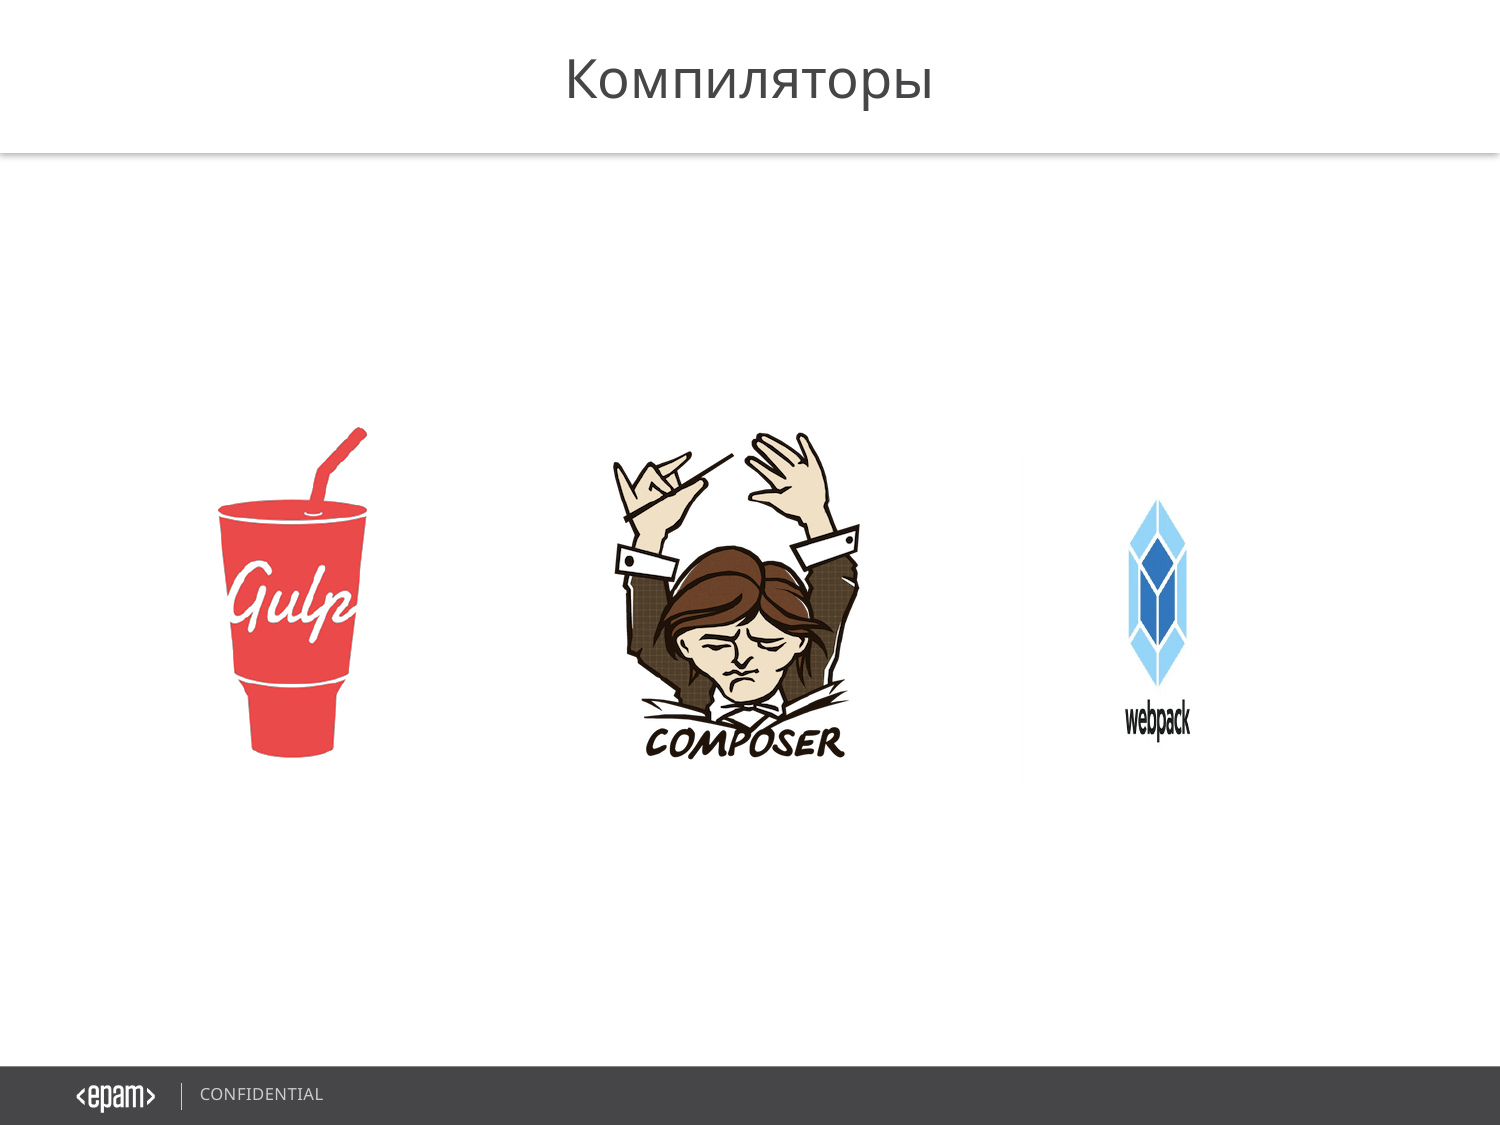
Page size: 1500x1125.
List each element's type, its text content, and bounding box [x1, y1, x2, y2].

picture [1020, 450, 1296, 787]
picture [587, 414, 883, 766]
picture [153, 417, 429, 784]
text_box Компиляторы [0, 0, 1500, 153]
picture [76, 1085, 155, 1113]
